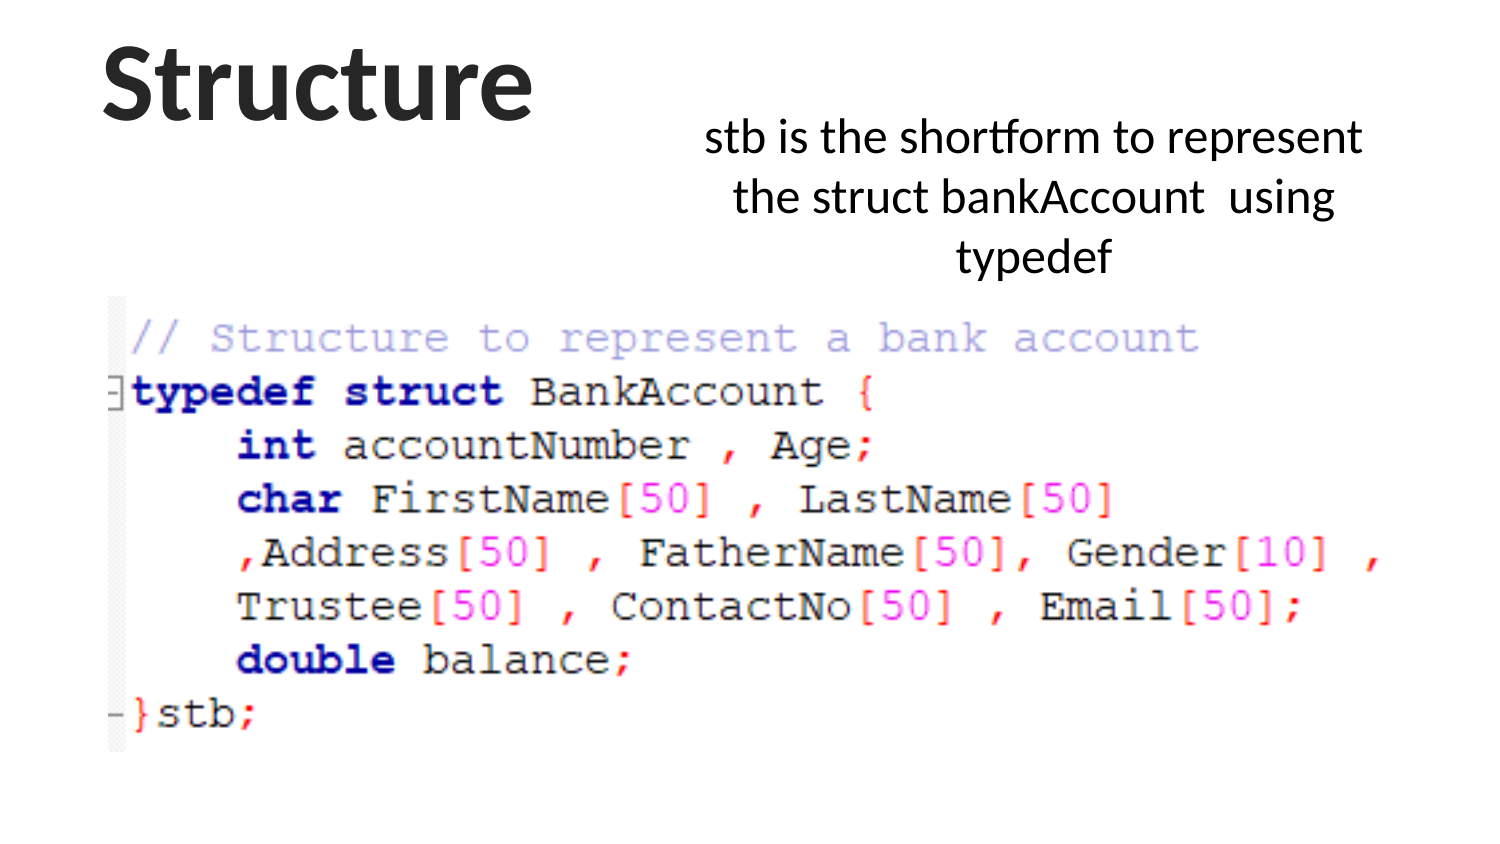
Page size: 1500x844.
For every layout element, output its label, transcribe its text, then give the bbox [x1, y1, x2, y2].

picture [107, 296, 1416, 752]
text_box stb is the shortform to represent the struct bankAccount using typedef [652, 96, 1416, 291]
text_box Structure [86, 0, 552, 150]
